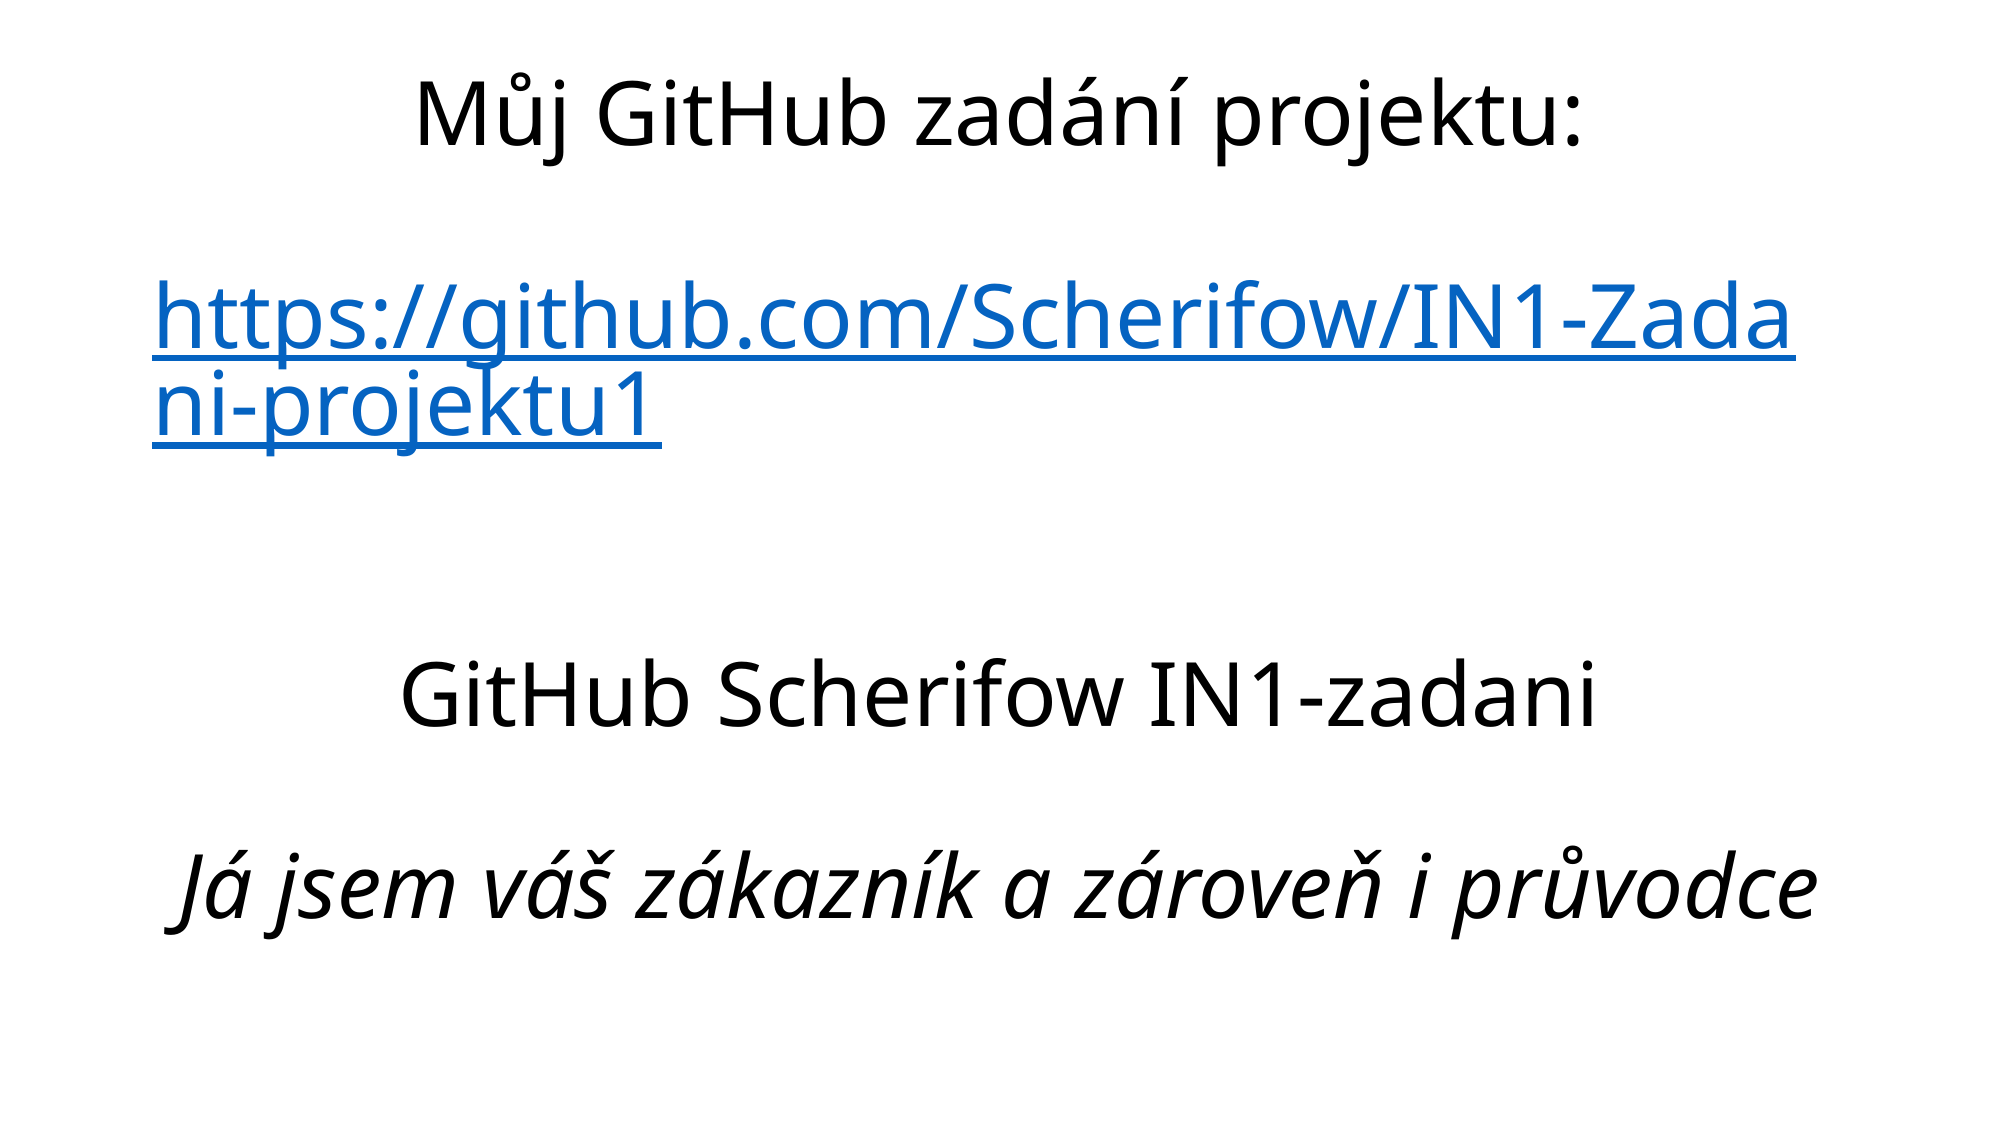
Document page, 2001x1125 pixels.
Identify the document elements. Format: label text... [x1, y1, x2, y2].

title Můj GitHub zadání projektu: https://github.com/Scherifow/IN1-Zadani-projektu1 GitHub Scherifow IN1-zadani Já jsem váš zákazník a zároveň i průvodce [137, 59, 1863, 1063]
